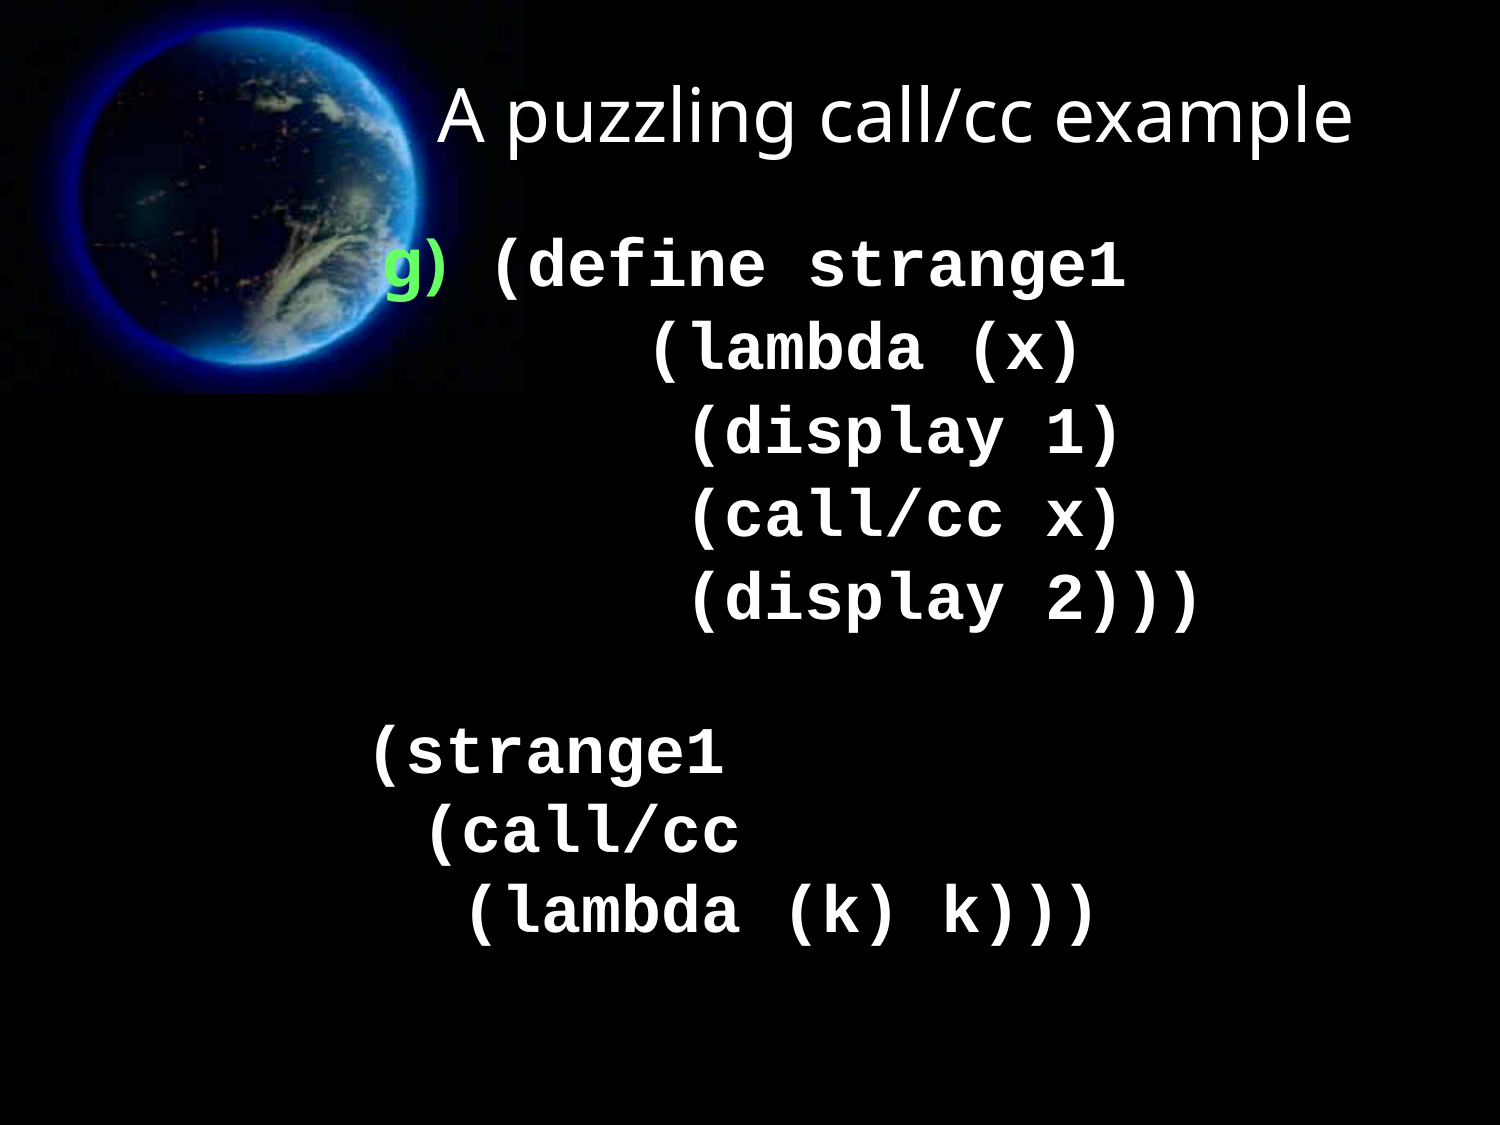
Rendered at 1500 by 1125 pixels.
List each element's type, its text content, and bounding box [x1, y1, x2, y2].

picture [0, 0, 525, 394]
list g) (define strange1 (lambda (x) (display 1) (call/cc x) (display 2))) (strange1 (call/cc (lambda (k) k))) [349, 212, 1500, 1076]
title A puzzling call/cc example [112, 37, 1388, 188]
